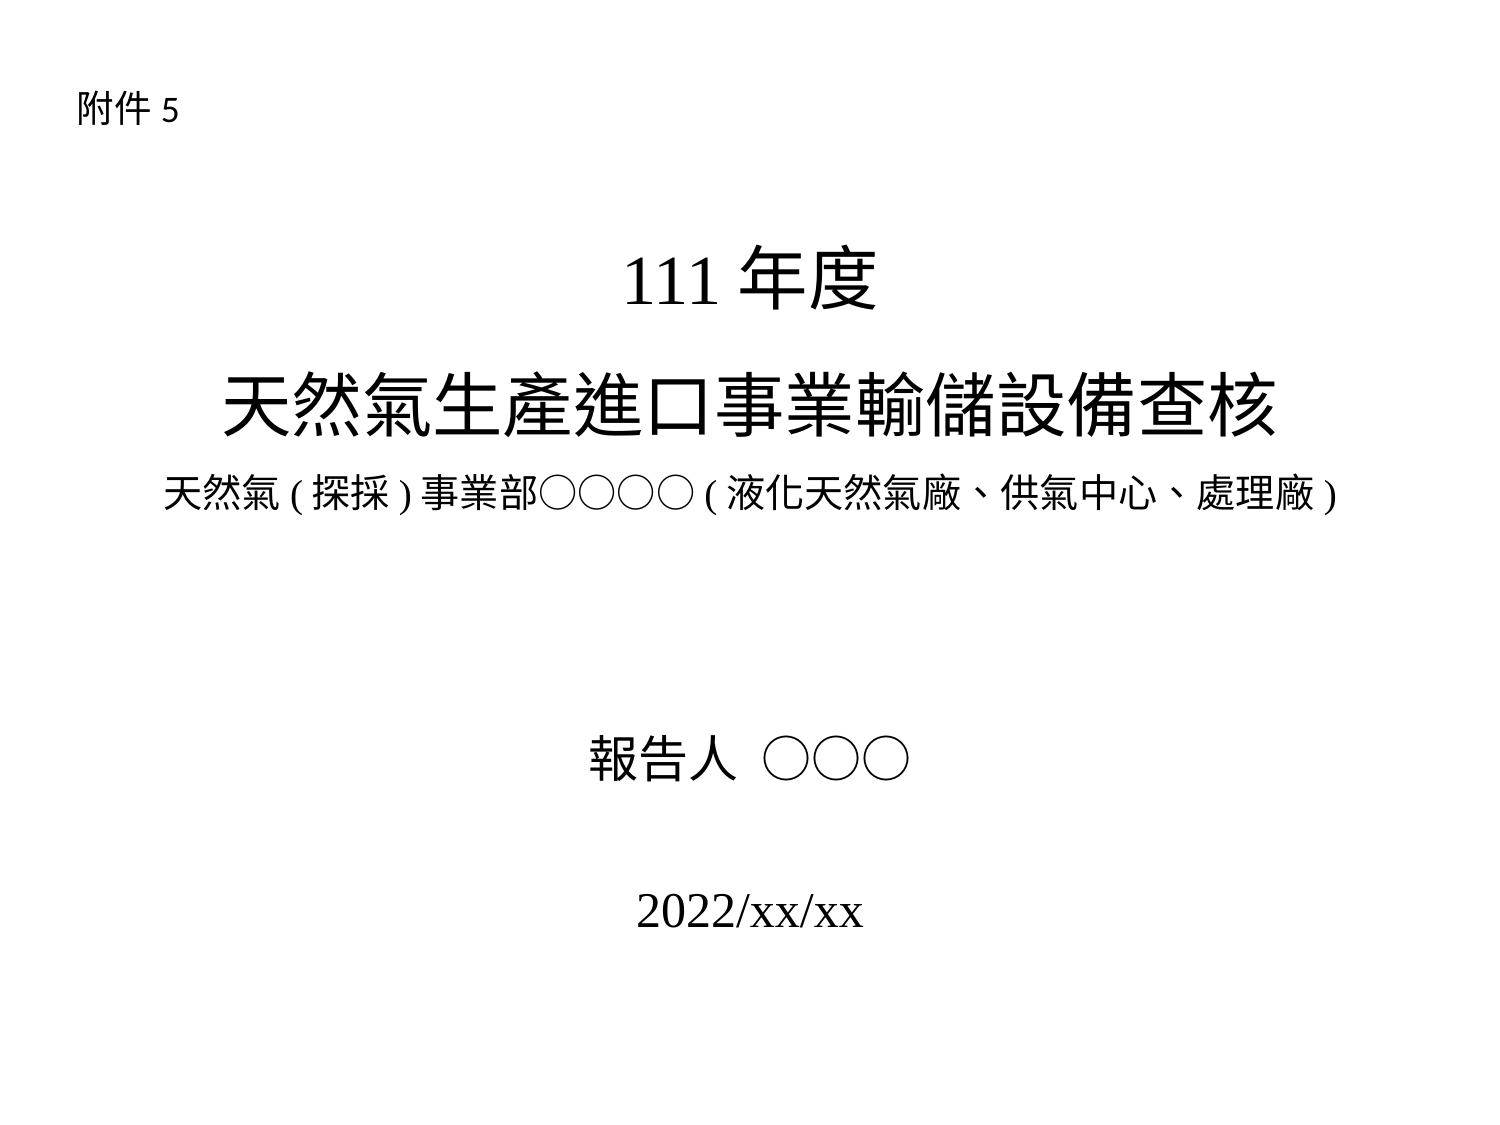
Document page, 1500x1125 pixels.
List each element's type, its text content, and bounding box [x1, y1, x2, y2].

text_box 附件5 [62, 78, 195, 138]
title 111年度 天然氣生產進口事業輸儲設備查核 天然氣(探採)事業部○○○○(液化天然氣廠、供氣中心、處理廠) [112, 184, 1388, 576]
subtitle 報告人 ○○○ 2022/xx/xx [187, 727, 1313, 999]
